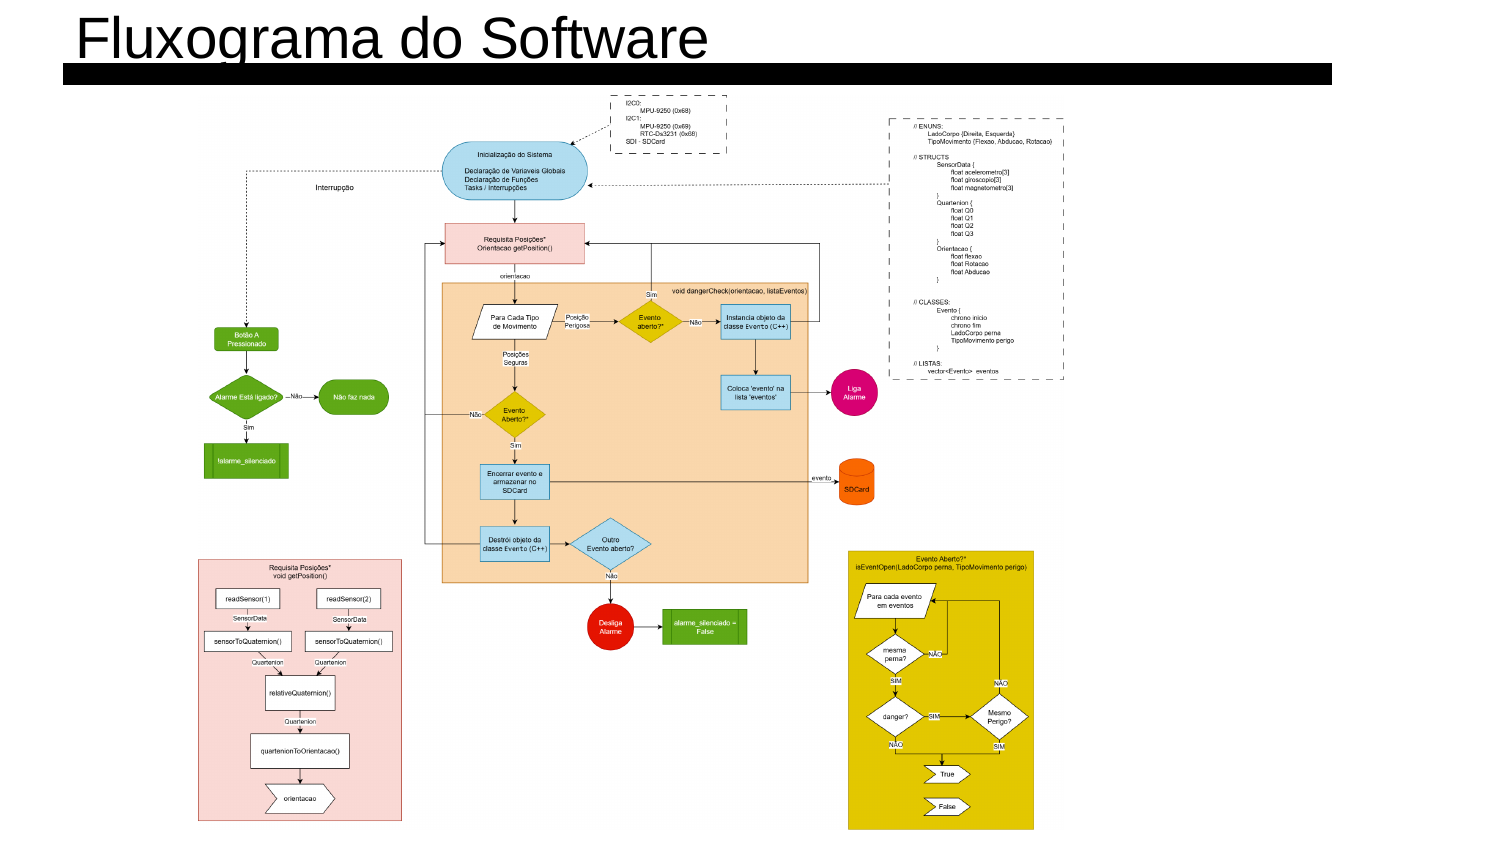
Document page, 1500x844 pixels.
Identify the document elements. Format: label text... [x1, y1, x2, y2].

title Fluxograma do Software [63, 0, 1437, 108]
picture [198, 94, 1064, 830]
text_box [63, 64, 1332, 85]
